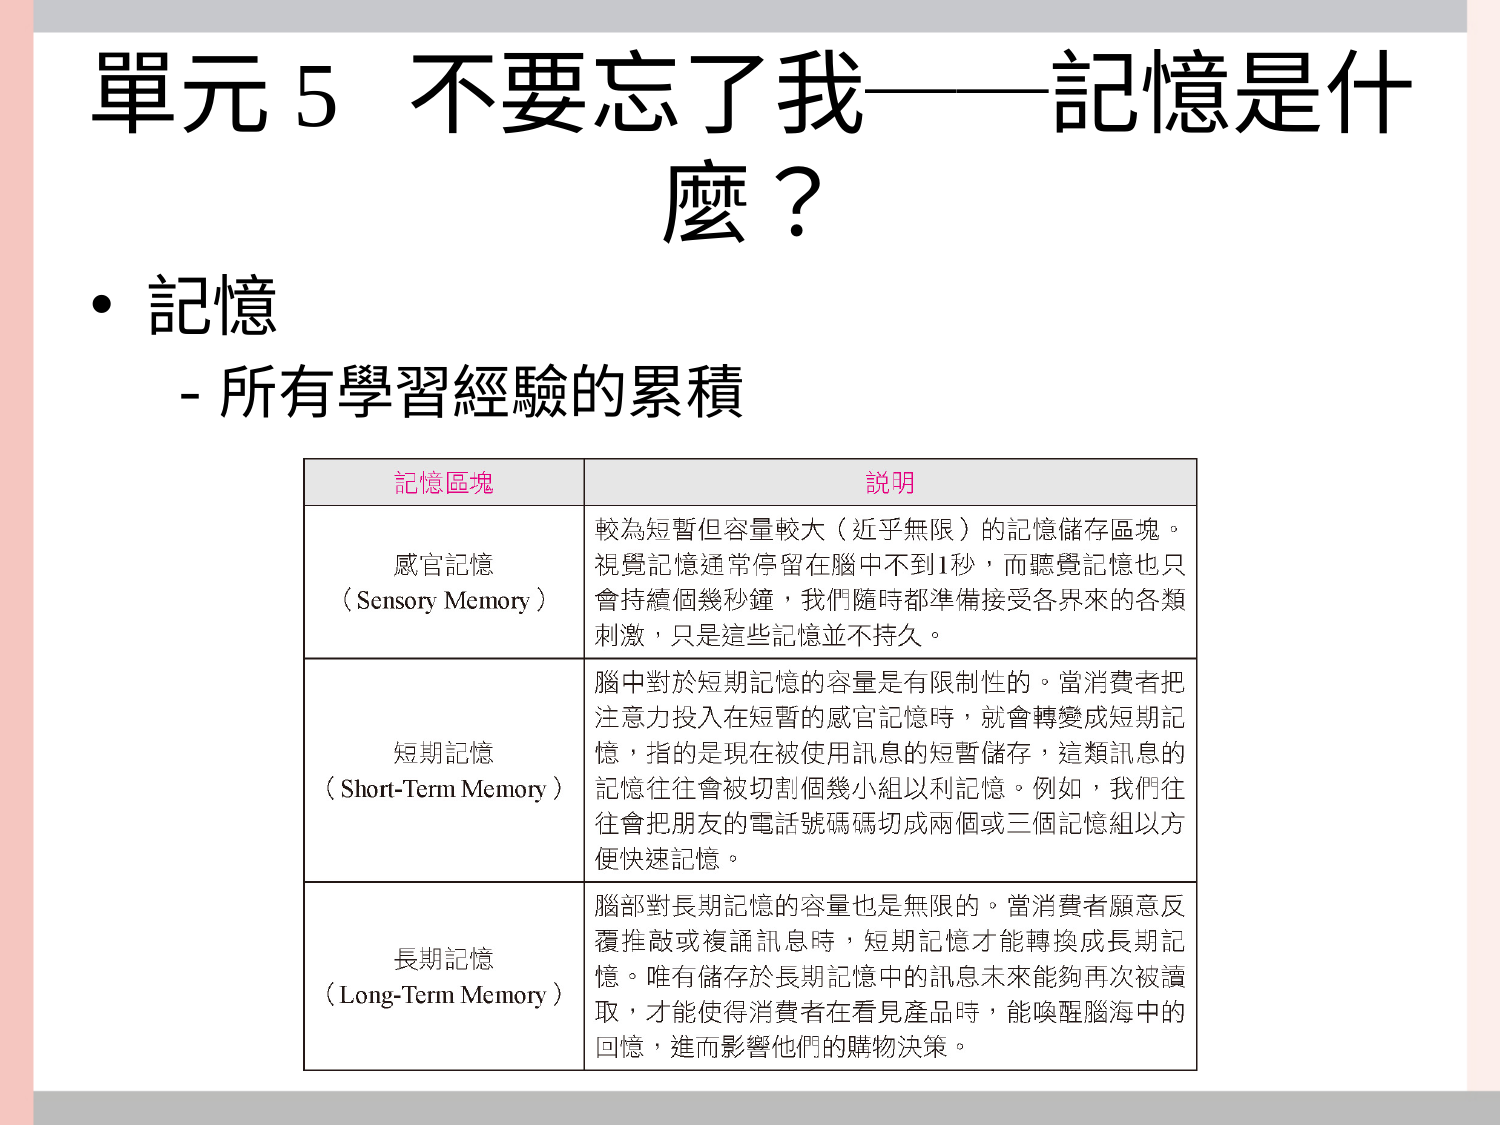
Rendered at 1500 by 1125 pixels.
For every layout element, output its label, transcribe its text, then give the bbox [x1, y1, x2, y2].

list 記憶 所有學習經驗的累積 [75, 256, 1453, 999]
title 單元5 不要忘了我──記憶是什麼？ [28, 36, 1476, 254]
picture [0, 0, 1500, 1125]
